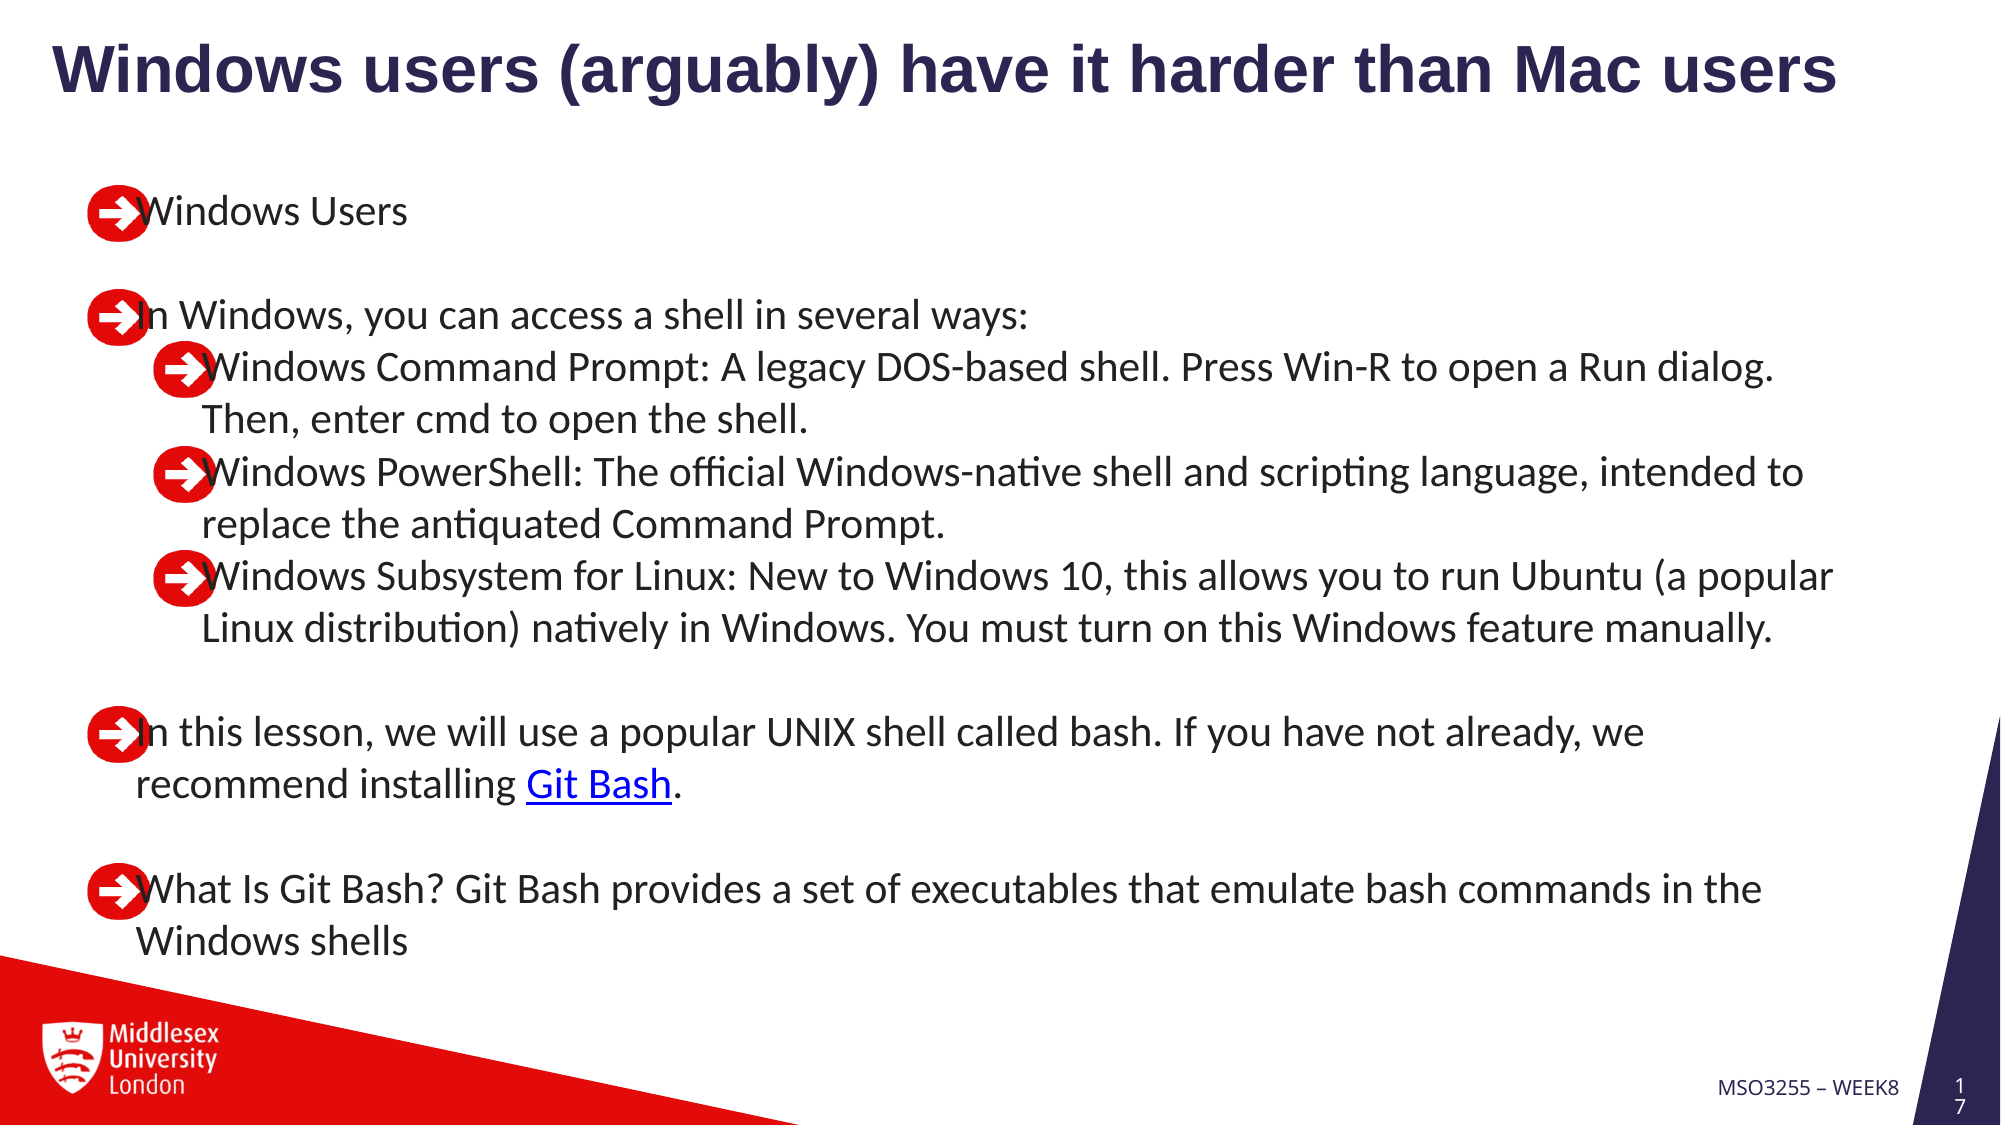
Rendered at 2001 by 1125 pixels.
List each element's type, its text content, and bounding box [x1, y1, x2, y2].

picture [85, 172, 157, 244]
picture [151, 433, 223, 505]
list MSO3255 – Week8 [1259, 1066, 1908, 1109]
text_box Windows Users In Windows, you can access a shell in several ways: Windows Command Prompt: A legacy DOS-based shell. Press Win-R to open a Run dialog. Then, enter cmd to open the shell. Windows PowerShell: The official Windows-native shell and scripting language, intended to replace the antiquated Command Prompt. Windows Subsystem for Linux: New to Windows 10, this allows you to run Ubuntu (a popular Linux distribution) natively in Windows. You must turn on this Windows feature manually. In this lesson, we will use a popular UNIX shell called bash. If you have not already, we recommend installing Git Bash. What Is Git Bash? Git Bash provides a set of executables that emulate bash commands in the Windows shells [85, 181, 1861, 1027]
picture [151, 537, 223, 609]
picture [85, 693, 157, 765]
picture [85, 850, 157, 922]
text_box Windows users (arguably) have it harder than Mac users [52, 25, 1692, 125]
picture [32, 1014, 223, 1101]
slide_number 17 [1946, 1064, 1979, 1110]
picture [85, 276, 223, 400]
